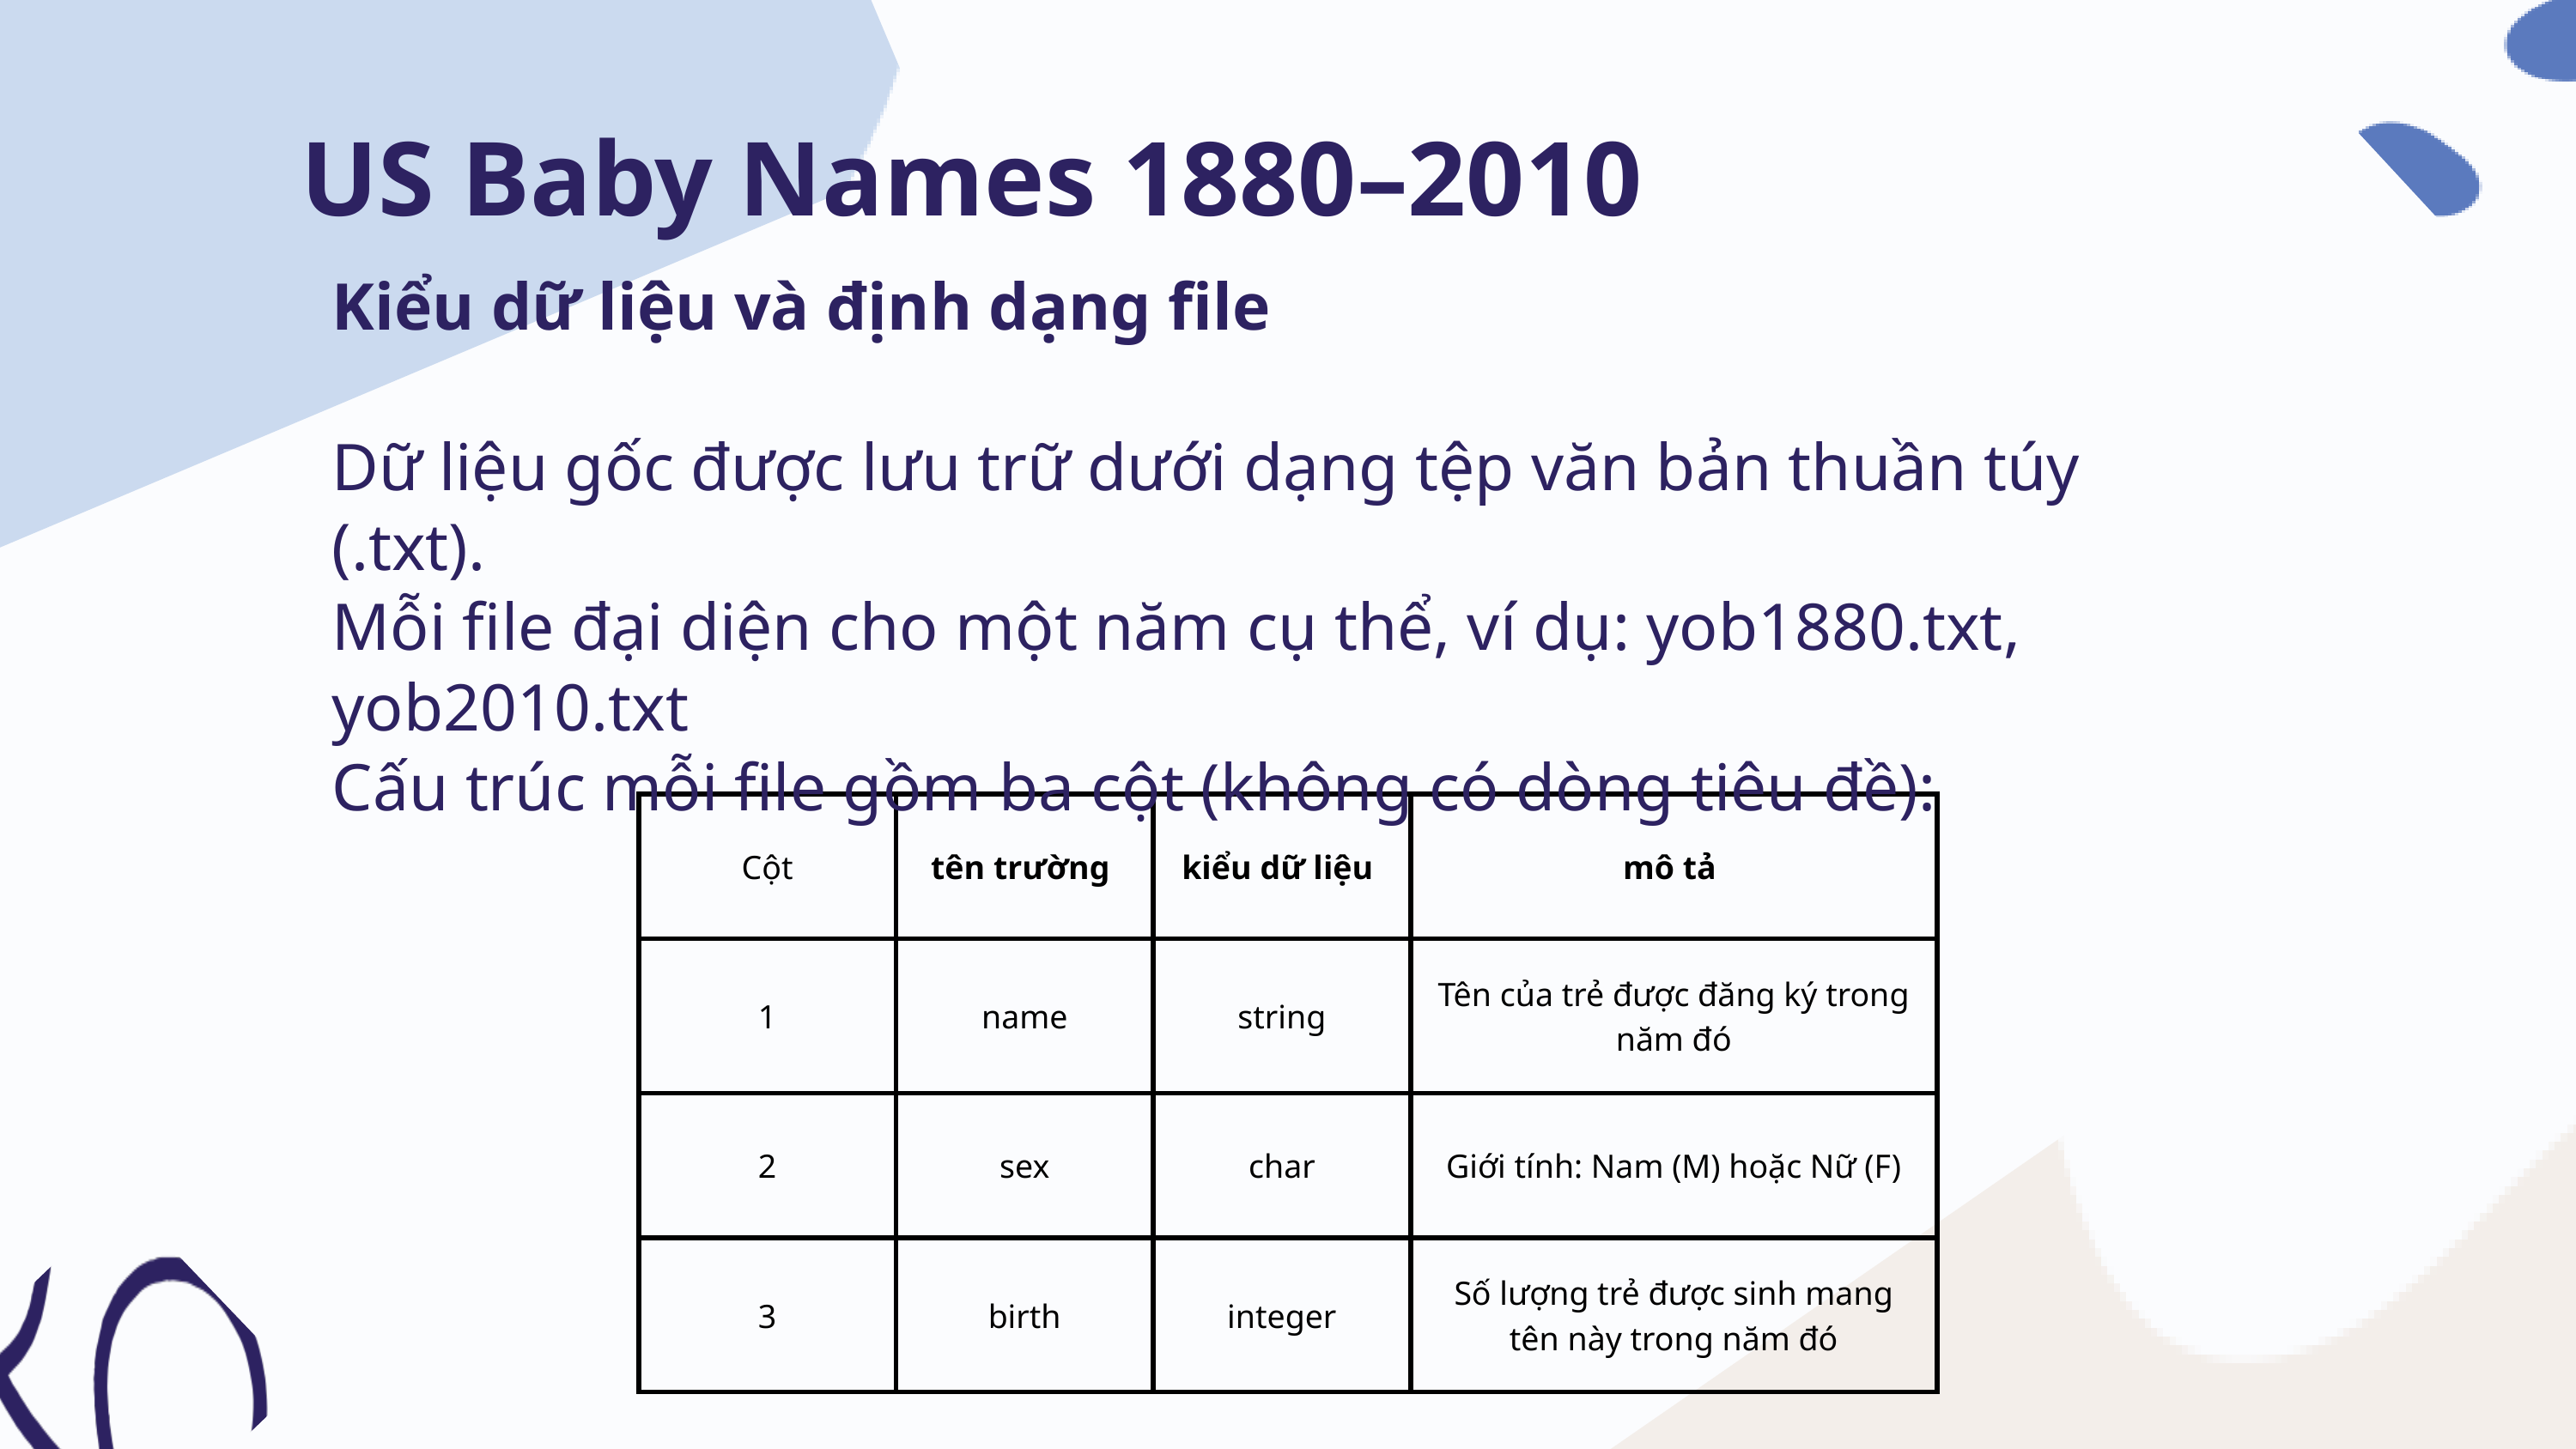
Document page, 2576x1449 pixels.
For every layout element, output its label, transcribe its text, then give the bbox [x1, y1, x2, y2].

table_cell 1 [641, 941, 894, 1091]
table_header Cột [641, 824, 894, 937]
table_cell char [1156, 1095, 1408, 1235]
text_box [0, 1197, 301, 1449]
text_box [2318, 0, 2576, 368]
text_box [1610, 815, 2576, 1449]
table_cell integer [1156, 1240, 1408, 1390]
table_cell Tên của trẻ được đăng ký trong năm đó [1413, 941, 1935, 1091]
text_box [0, 0, 917, 548]
text_box Kiểu dữ liệu và định dạng file Dữ liệu gốc được lưu trữ dưới dạng tệp văn bản thuần túy (.txt). Mỗi file đại diện cho một năm cụ thể, ví dụ: yob1880.txt, yob2010.txt Cấu trúc mỗi file gồm ba cột (không có dòng tiêu đề): [331, 263, 2244, 824]
table_cell birth [898, 1240, 1151, 1390]
table_cell name [898, 941, 1151, 1091]
table_cell Giới tính: Nam (M) hoặc Nữ (F) [1413, 1095, 1935, 1235]
table_header kiểu dữ liệu [1156, 824, 1408, 937]
table_cell 2 [641, 1095, 894, 1235]
table_cell 3 [641, 1240, 894, 1390]
table_cell sex [898, 1095, 1151, 1235]
table_header mô tả [1413, 824, 1935, 937]
table_cell Số lượng trẻ được sinh mang tên này trong năm đó [1413, 1240, 1935, 1390]
table_header tên trường [898, 824, 1151, 937]
table_cell string [1156, 941, 1408, 1091]
text_box US Baby Names 1880–2010 [301, 108, 1906, 236]
